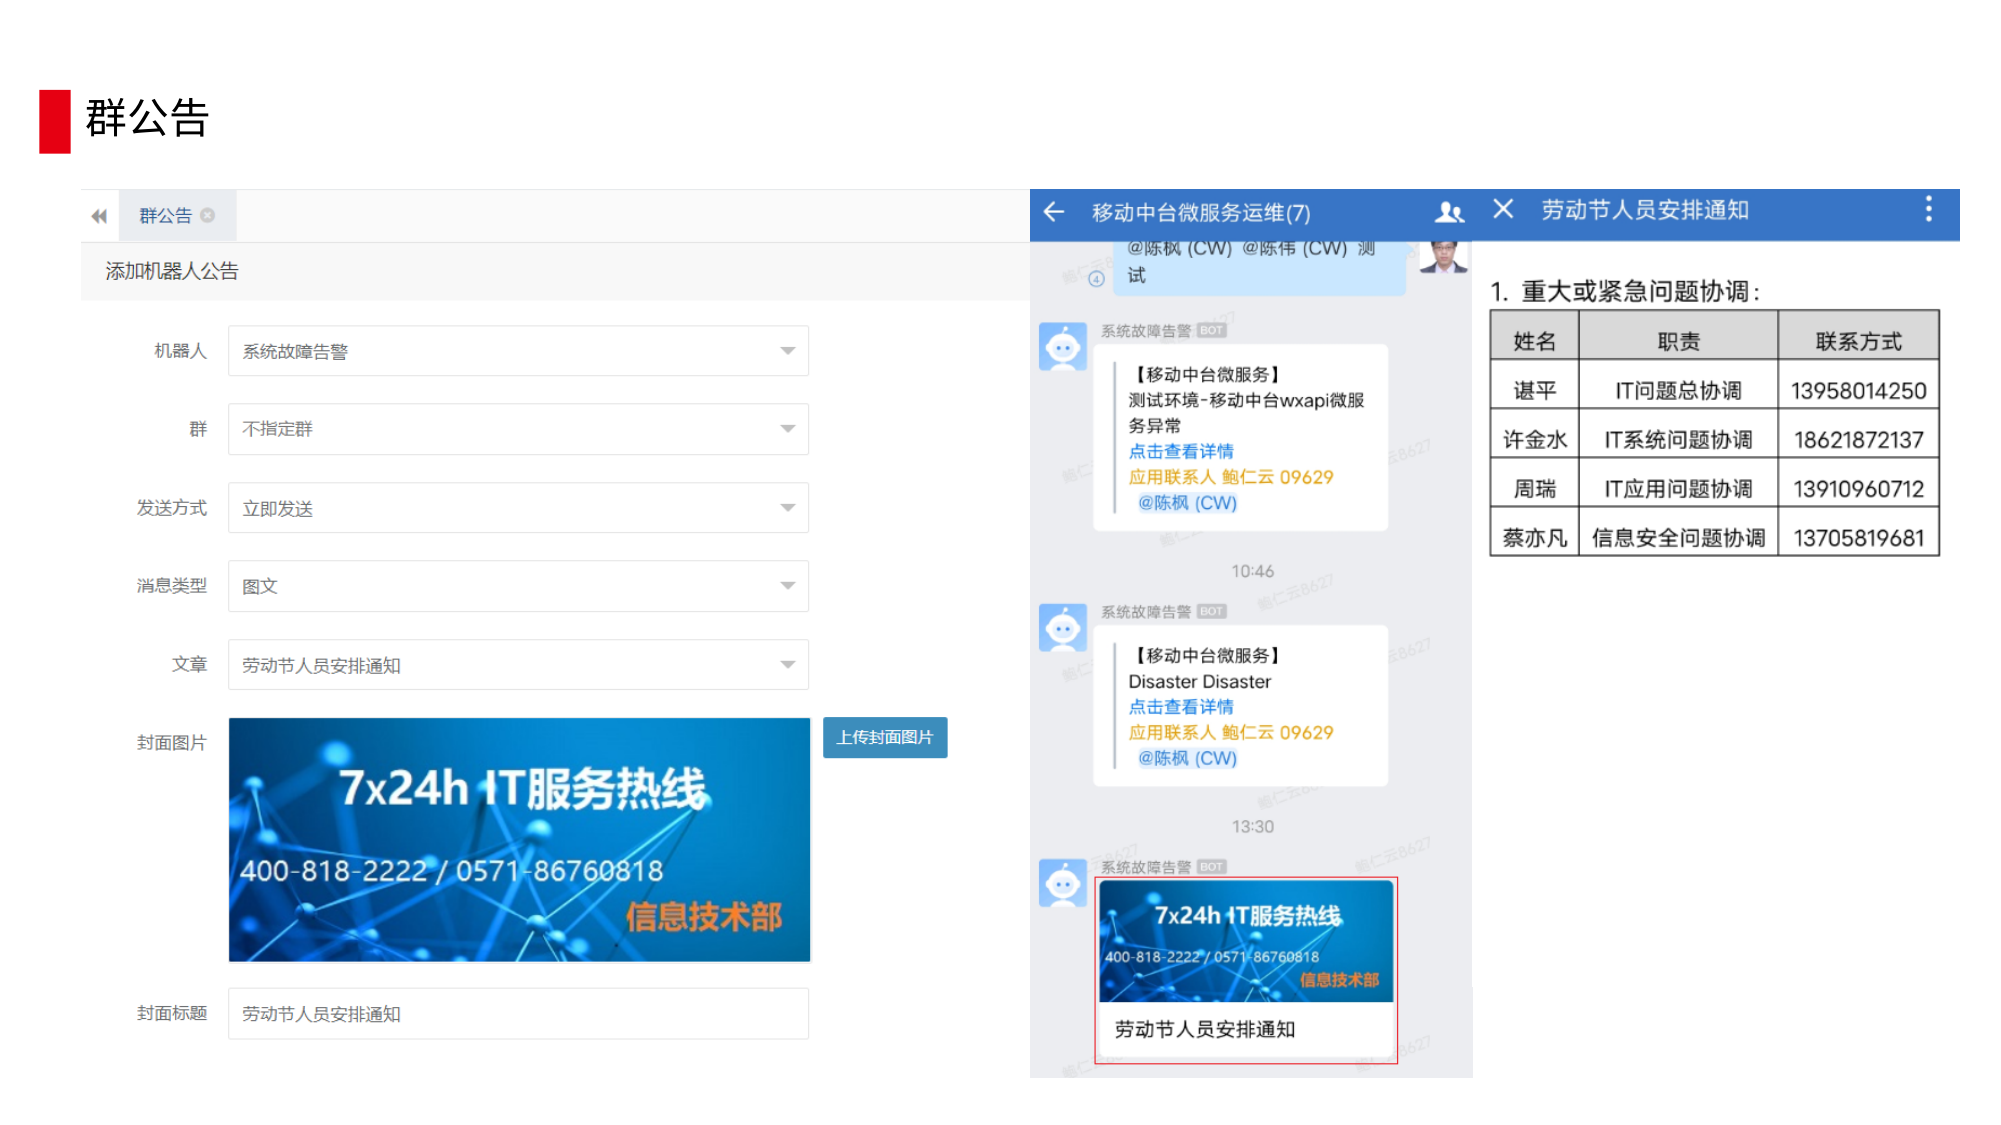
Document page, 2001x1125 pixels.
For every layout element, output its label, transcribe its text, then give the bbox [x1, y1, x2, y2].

title 群公告 [70, 71, 938, 170]
picture [81, 189, 1960, 1078]
text_box [39, 89, 71, 154]
